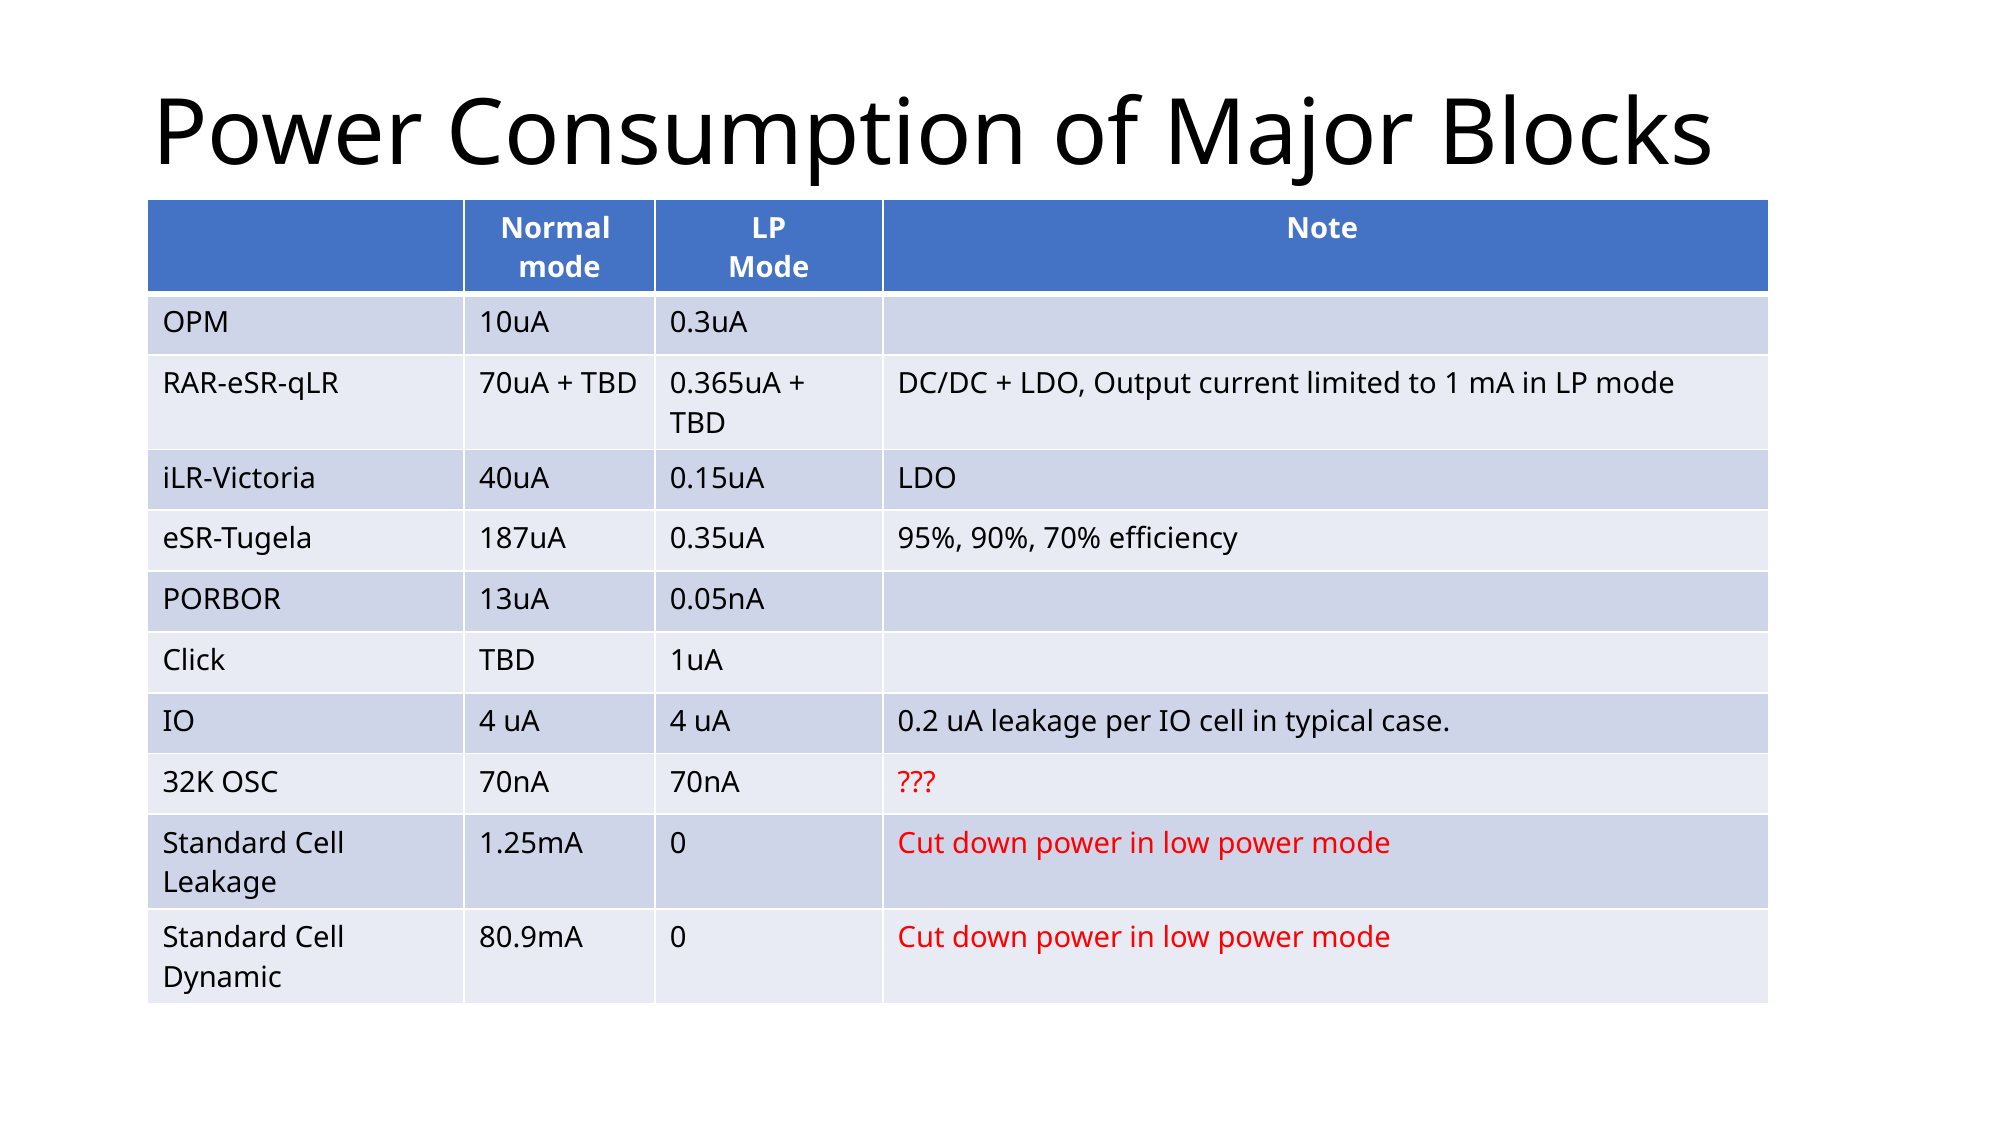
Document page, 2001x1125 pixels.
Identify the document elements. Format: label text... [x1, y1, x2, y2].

table_cell ??? [884, 754, 1768, 813]
table_cell iLR-Victoria [148, 450, 463, 509]
table_cell OPM [148, 297, 463, 354]
table_cell DC/DC + LDO, Output current limited to 1 mA in LP mode [884, 356, 1768, 449]
table_header Normal mode [465, 200, 654, 291]
table_cell Standard Cell Dynamic [148, 910, 463, 1003]
table_cell LDO [884, 450, 1768, 509]
table_cell 1uA [656, 633, 882, 692]
table_cell 4 uA [656, 694, 882, 753]
table_cell 40uA [465, 450, 654, 509]
table_cell [884, 297, 1768, 354]
table_cell Standard Cell Leakage [148, 815, 463, 908]
table_cell 0.15uA [656, 450, 882, 509]
table_cell 0.35uA [656, 511, 882, 570]
table_cell 0 [656, 815, 882, 908]
table_cell [884, 572, 1768, 631]
table_cell 70nA [465, 754, 654, 813]
table_cell 70nA [656, 754, 882, 813]
table_cell 95%, 90%, 70% efficiency [884, 511, 1768, 570]
table_cell TBD [465, 633, 654, 692]
table_cell Cut down power in low power mode [884, 910, 1768, 1003]
table_header LP Mode [656, 200, 882, 291]
table_cell 0 [656, 910, 882, 1003]
table_cell IO [148, 694, 463, 753]
table_cell 0.3uA [656, 297, 882, 354]
title Power Consumption of Major Blocks [137, 59, 1863, 210]
table_cell 187uA [465, 511, 654, 570]
table_cell eSR-Tugela [148, 511, 463, 570]
table_cell 4 uA [465, 694, 654, 753]
table_cell RAR-eSR-qLR [148, 356, 463, 449]
table_cell 32K OSC [148, 754, 463, 813]
table_header Note [884, 200, 1768, 291]
table_cell 0.365uA + TBD [656, 356, 882, 449]
table_cell 10uA [465, 297, 654, 354]
table_cell 0.2 uA leakage per IO cell in typical case. [884, 694, 1768, 753]
table_cell PORBOR [148, 572, 463, 631]
table_cell 13uA [465, 572, 654, 631]
table_header [148, 200, 463, 291]
table_cell Click [148, 633, 463, 692]
table_cell Cut down power in low power mode [884, 815, 1768, 908]
table_cell [884, 633, 1768, 692]
table_cell 1.25mA [465, 815, 654, 908]
table_cell 80.9mA [465, 910, 654, 1003]
table_cell 0.05nA [656, 572, 882, 631]
table_cell 70uA + TBD [465, 356, 654, 449]
